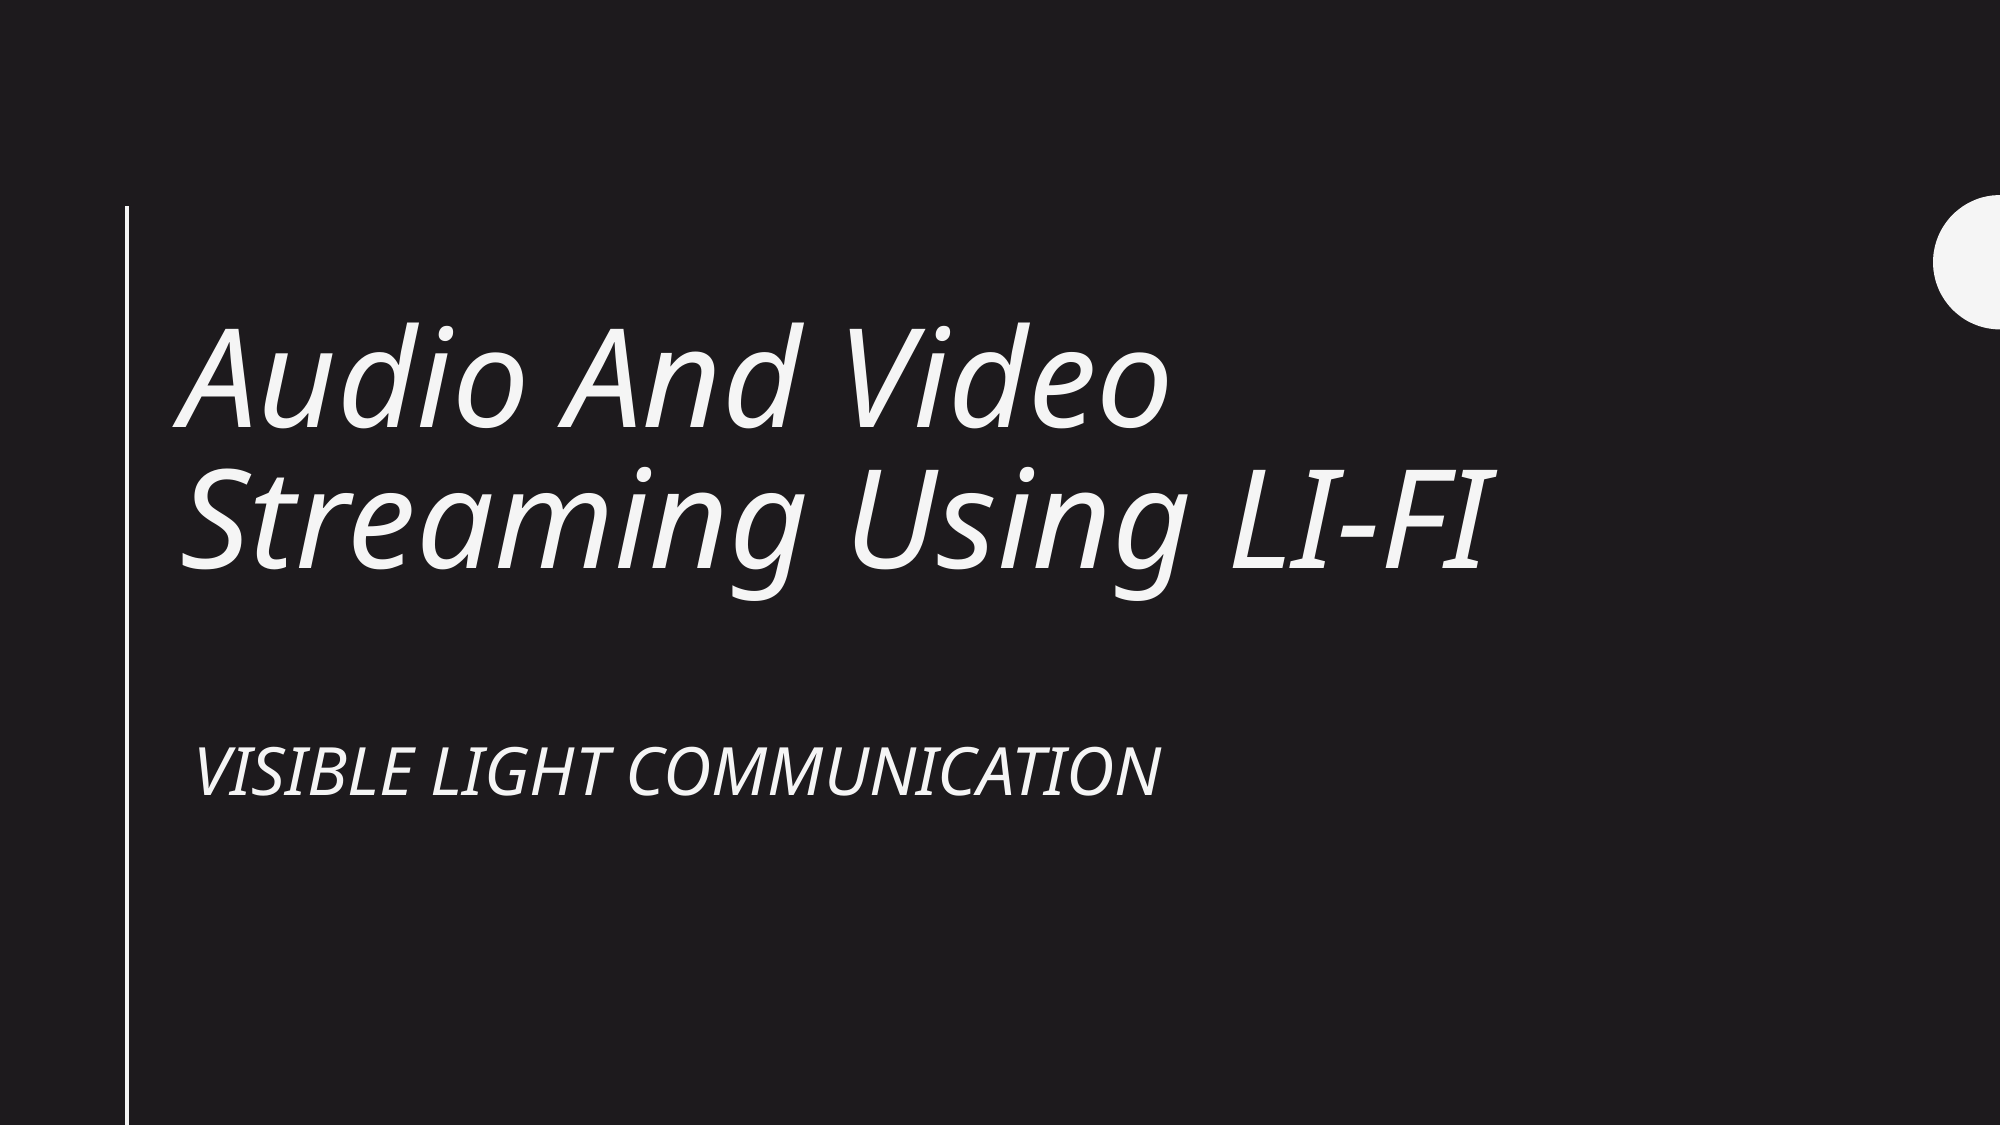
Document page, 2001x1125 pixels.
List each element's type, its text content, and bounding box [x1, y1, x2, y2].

subtitle VISIBLE LIGHT COMMUNICATION [165, 709, 1320, 826]
title Audio And Video Streaming Using Li-FI [165, 308, 1800, 949]
